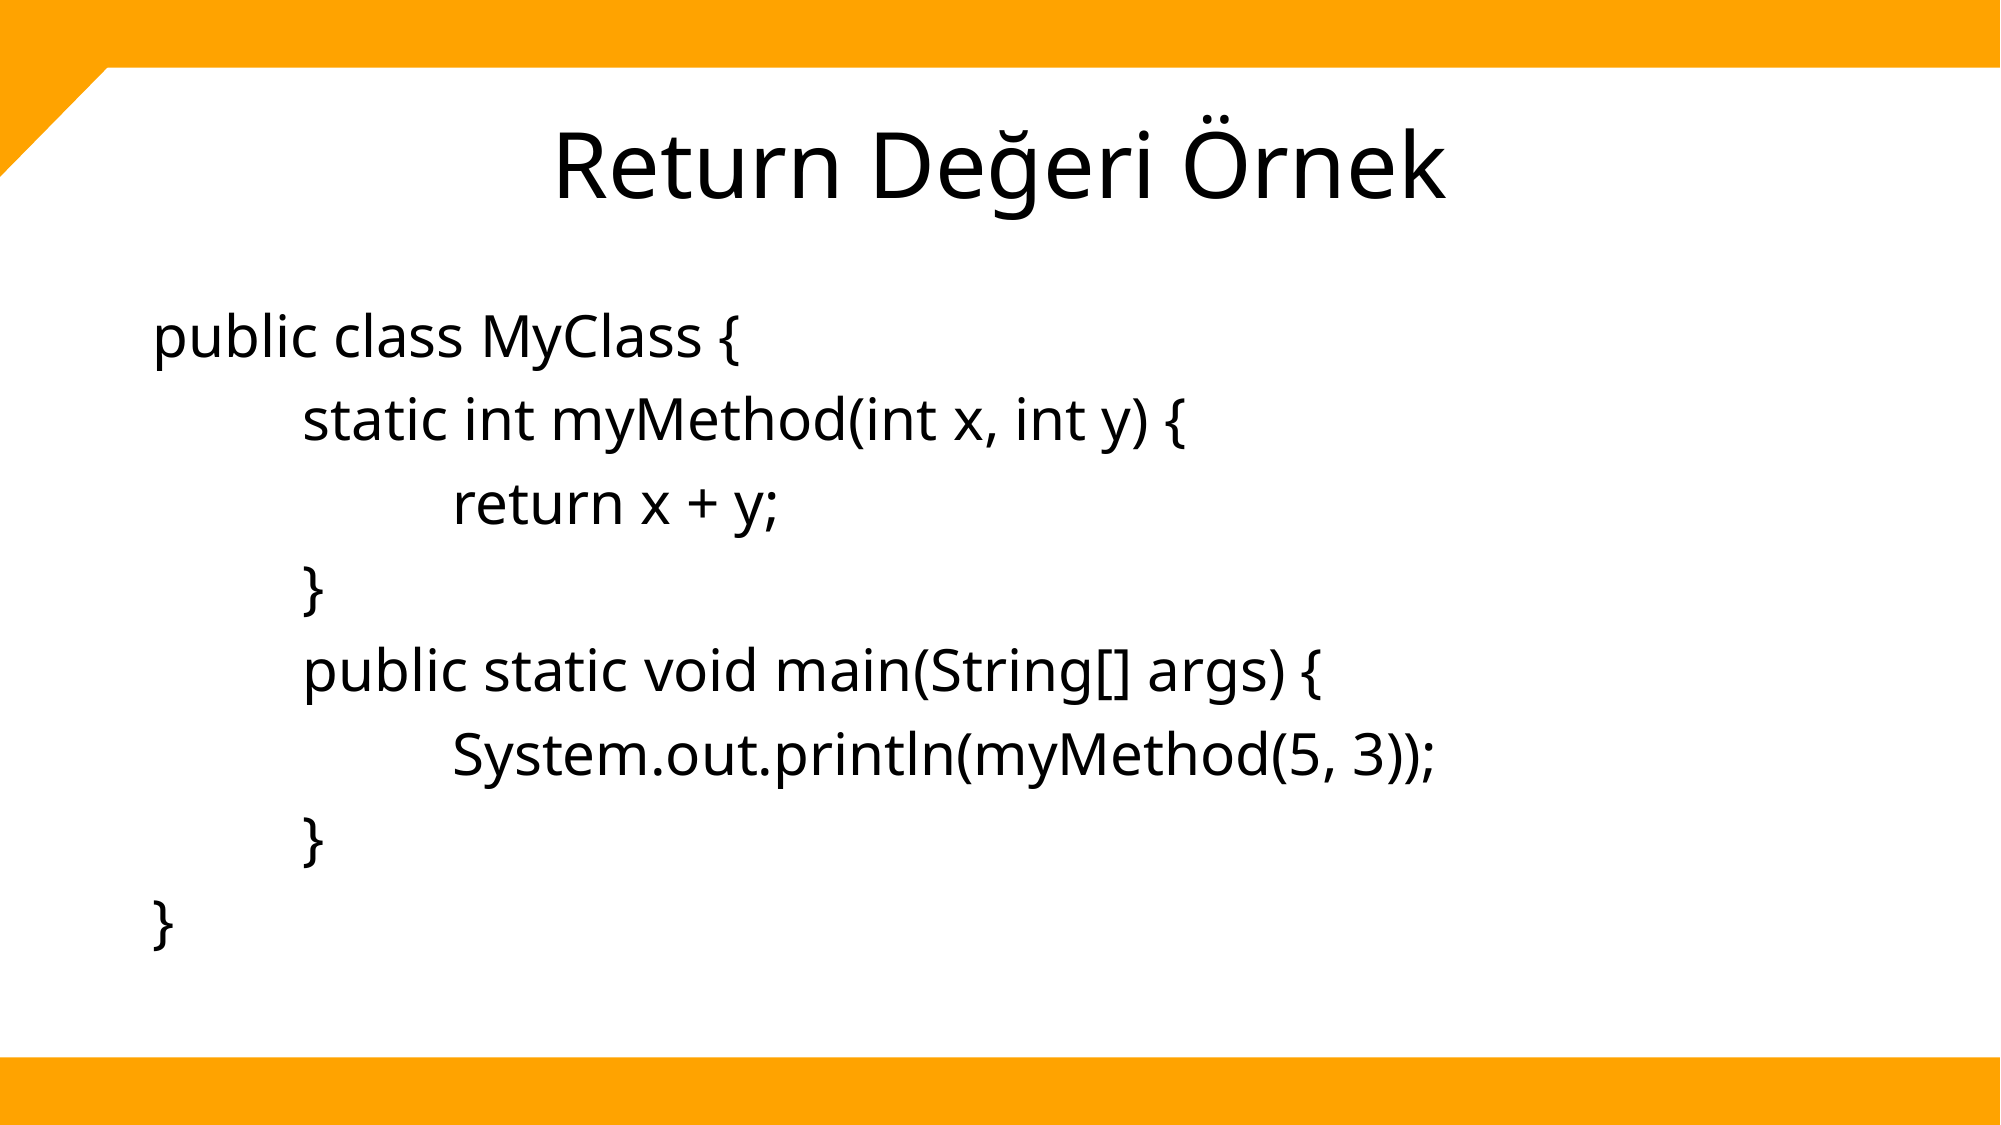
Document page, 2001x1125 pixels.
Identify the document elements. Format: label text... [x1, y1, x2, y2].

text_box [109, 0, 2000, 69]
title Return Değeri Örnek [137, 69, 1863, 278]
list public class MyClass { static int myMethod(int x, int y) { return x + y; } public static void main(String[] args) { System.out.println(myMethod(5, 3)); } } [137, 299, 1863, 1014]
text_box [0, 0, 176, 179]
text_box [0, 1056, 2000, 1125]
